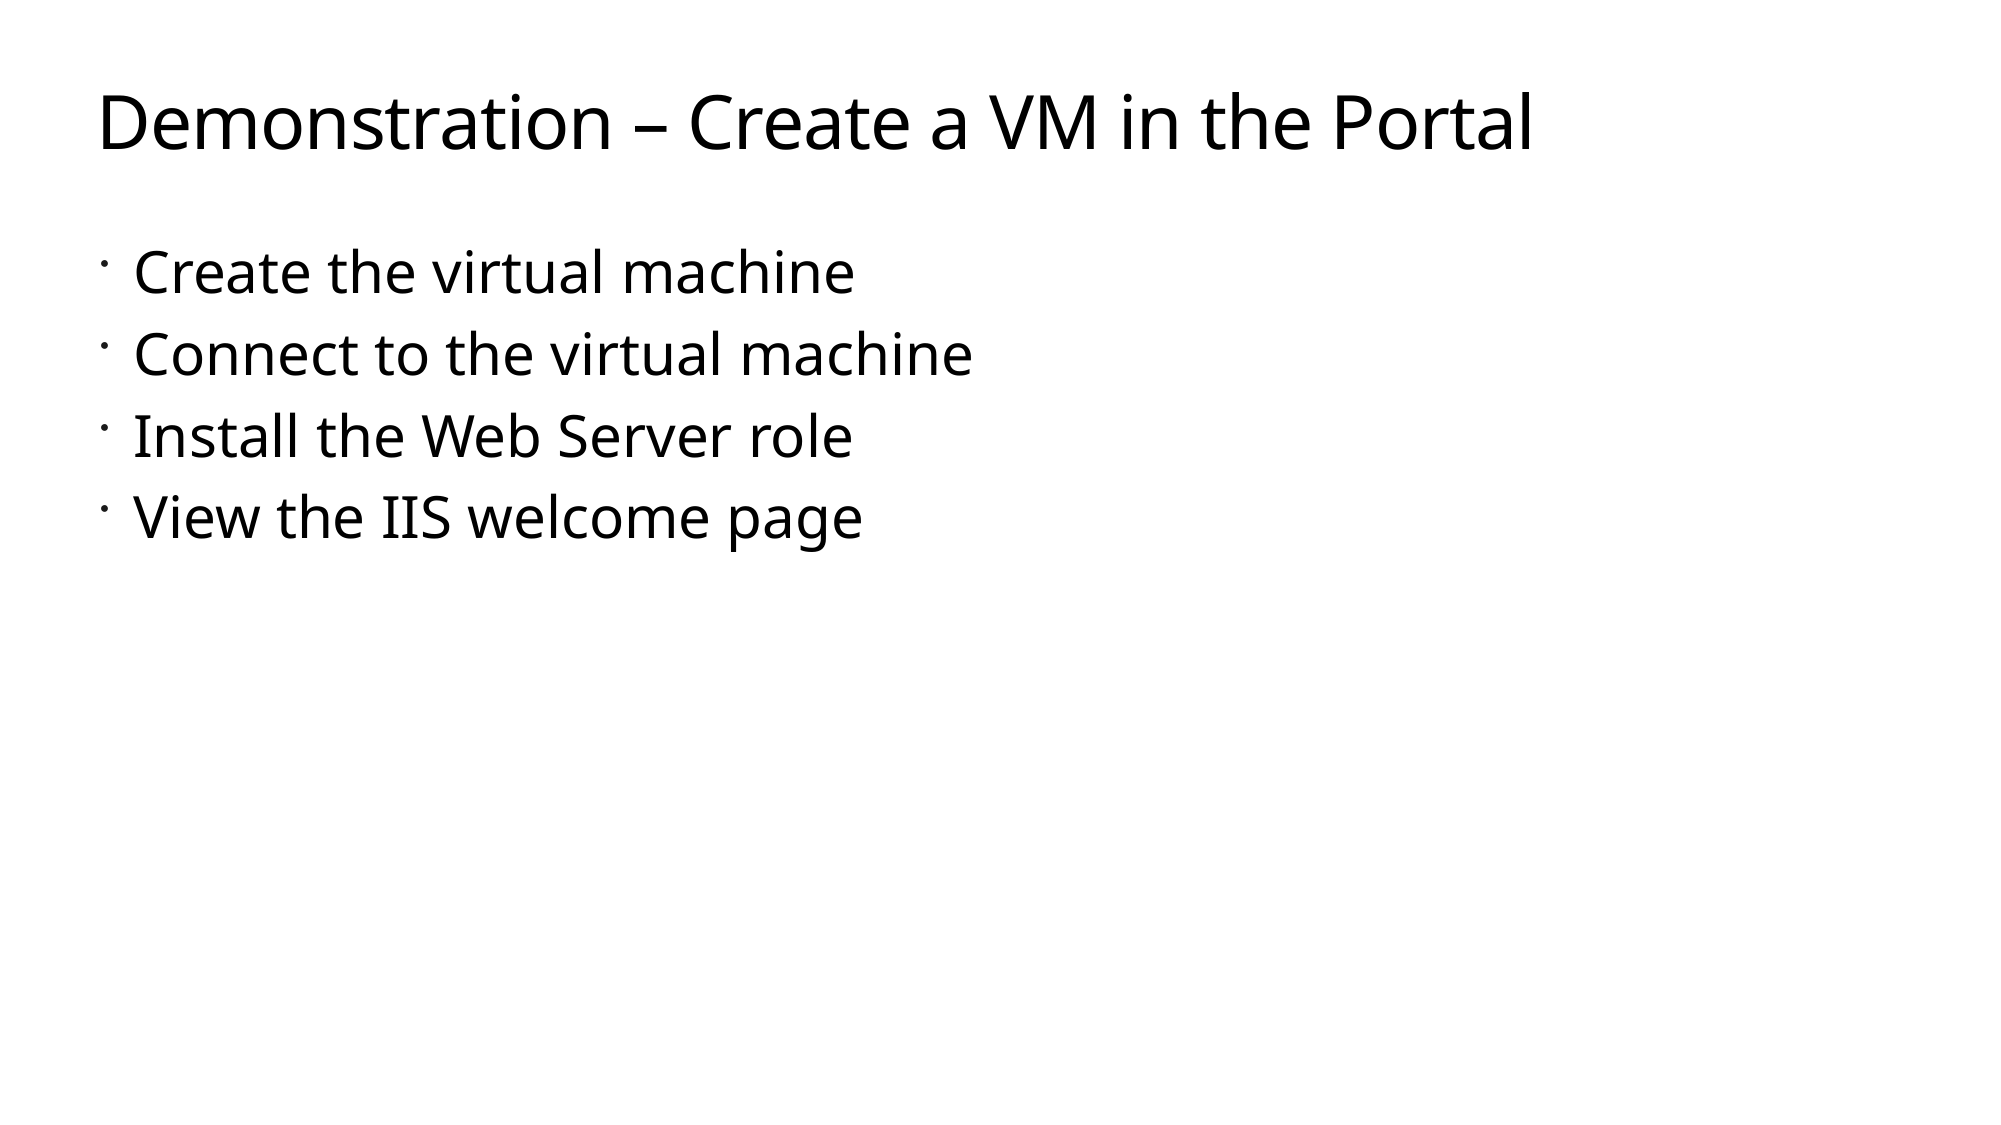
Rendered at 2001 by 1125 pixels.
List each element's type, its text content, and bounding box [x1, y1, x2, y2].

title Demonstration – Create a VM in the Portal [96, 75, 1904, 166]
list Create the virtual machine Connect to the virtual machine Install the Web Server role View the IIS welcome page [95, 235, 1904, 561]
